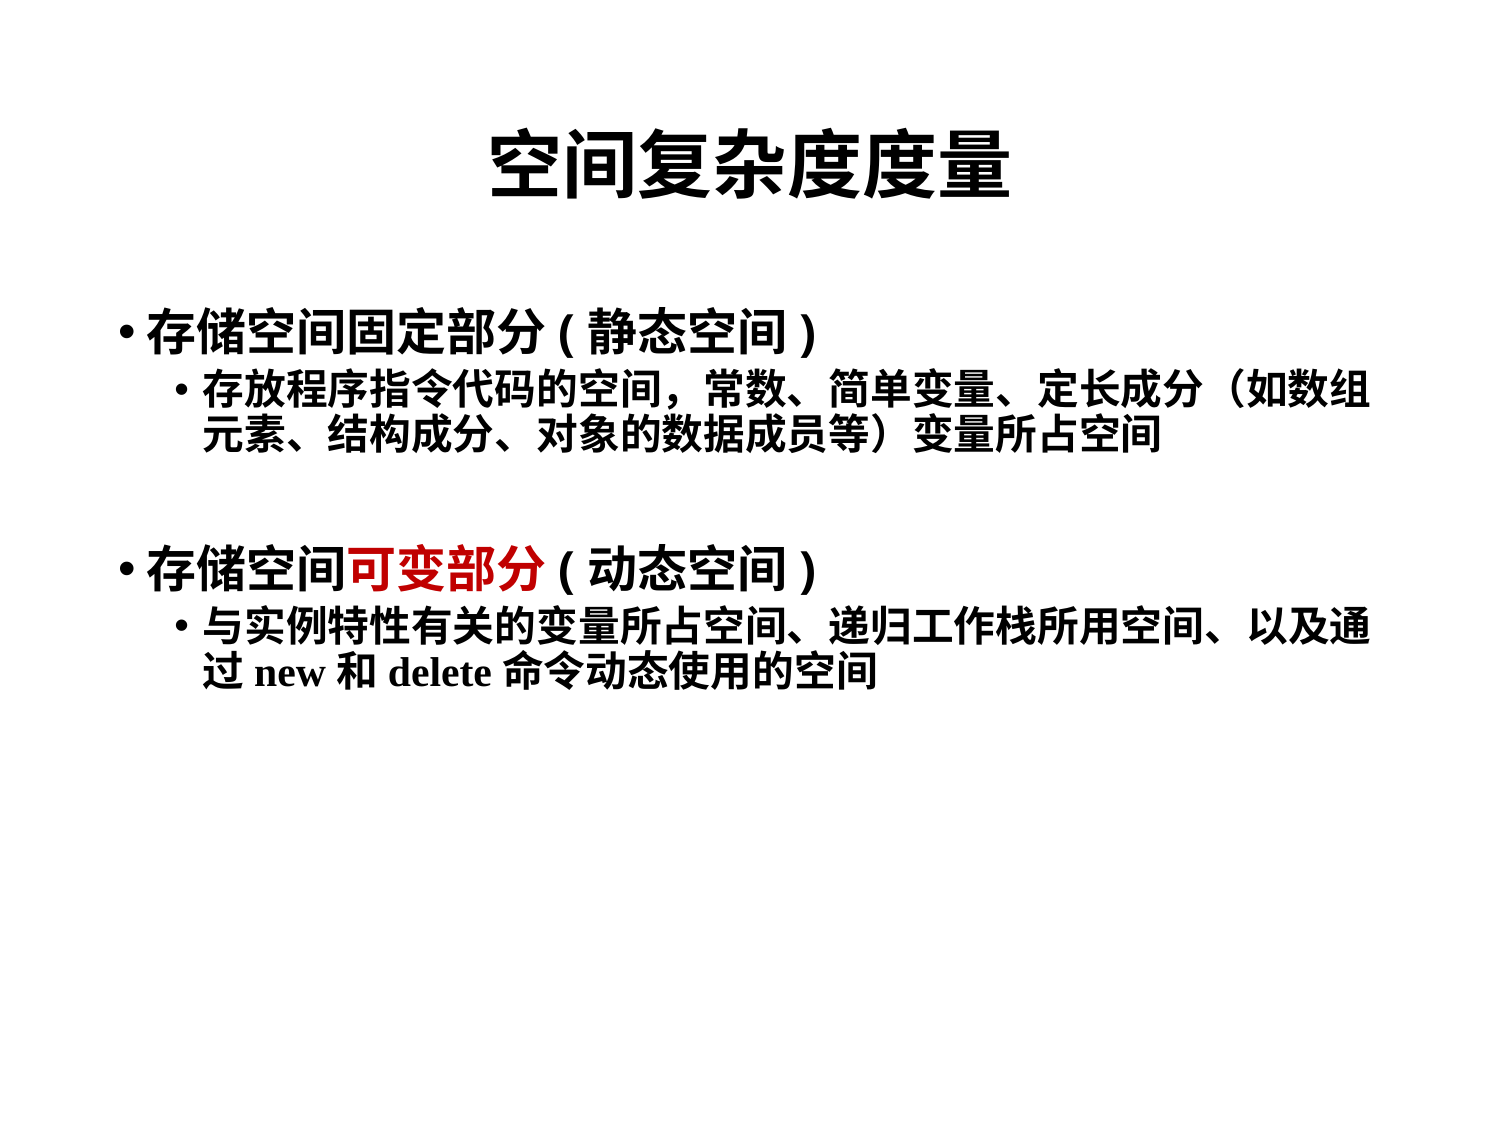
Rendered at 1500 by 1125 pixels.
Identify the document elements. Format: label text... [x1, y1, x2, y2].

list 存储空间固定部分(静态空间) 存放程序指令代码的空间，常数、简单变量、定长成分（如数组元素、结构成分、对象的数据成员等）变量所占空间 存储空间可变部分(动态空间) 与实例特性有关的变量所占空间、递归工作栈所用空间、以及通过new和delete命令动态使用的空间 [103, 299, 1397, 1014]
title 空间复杂度度量 [103, 59, 1397, 278]
